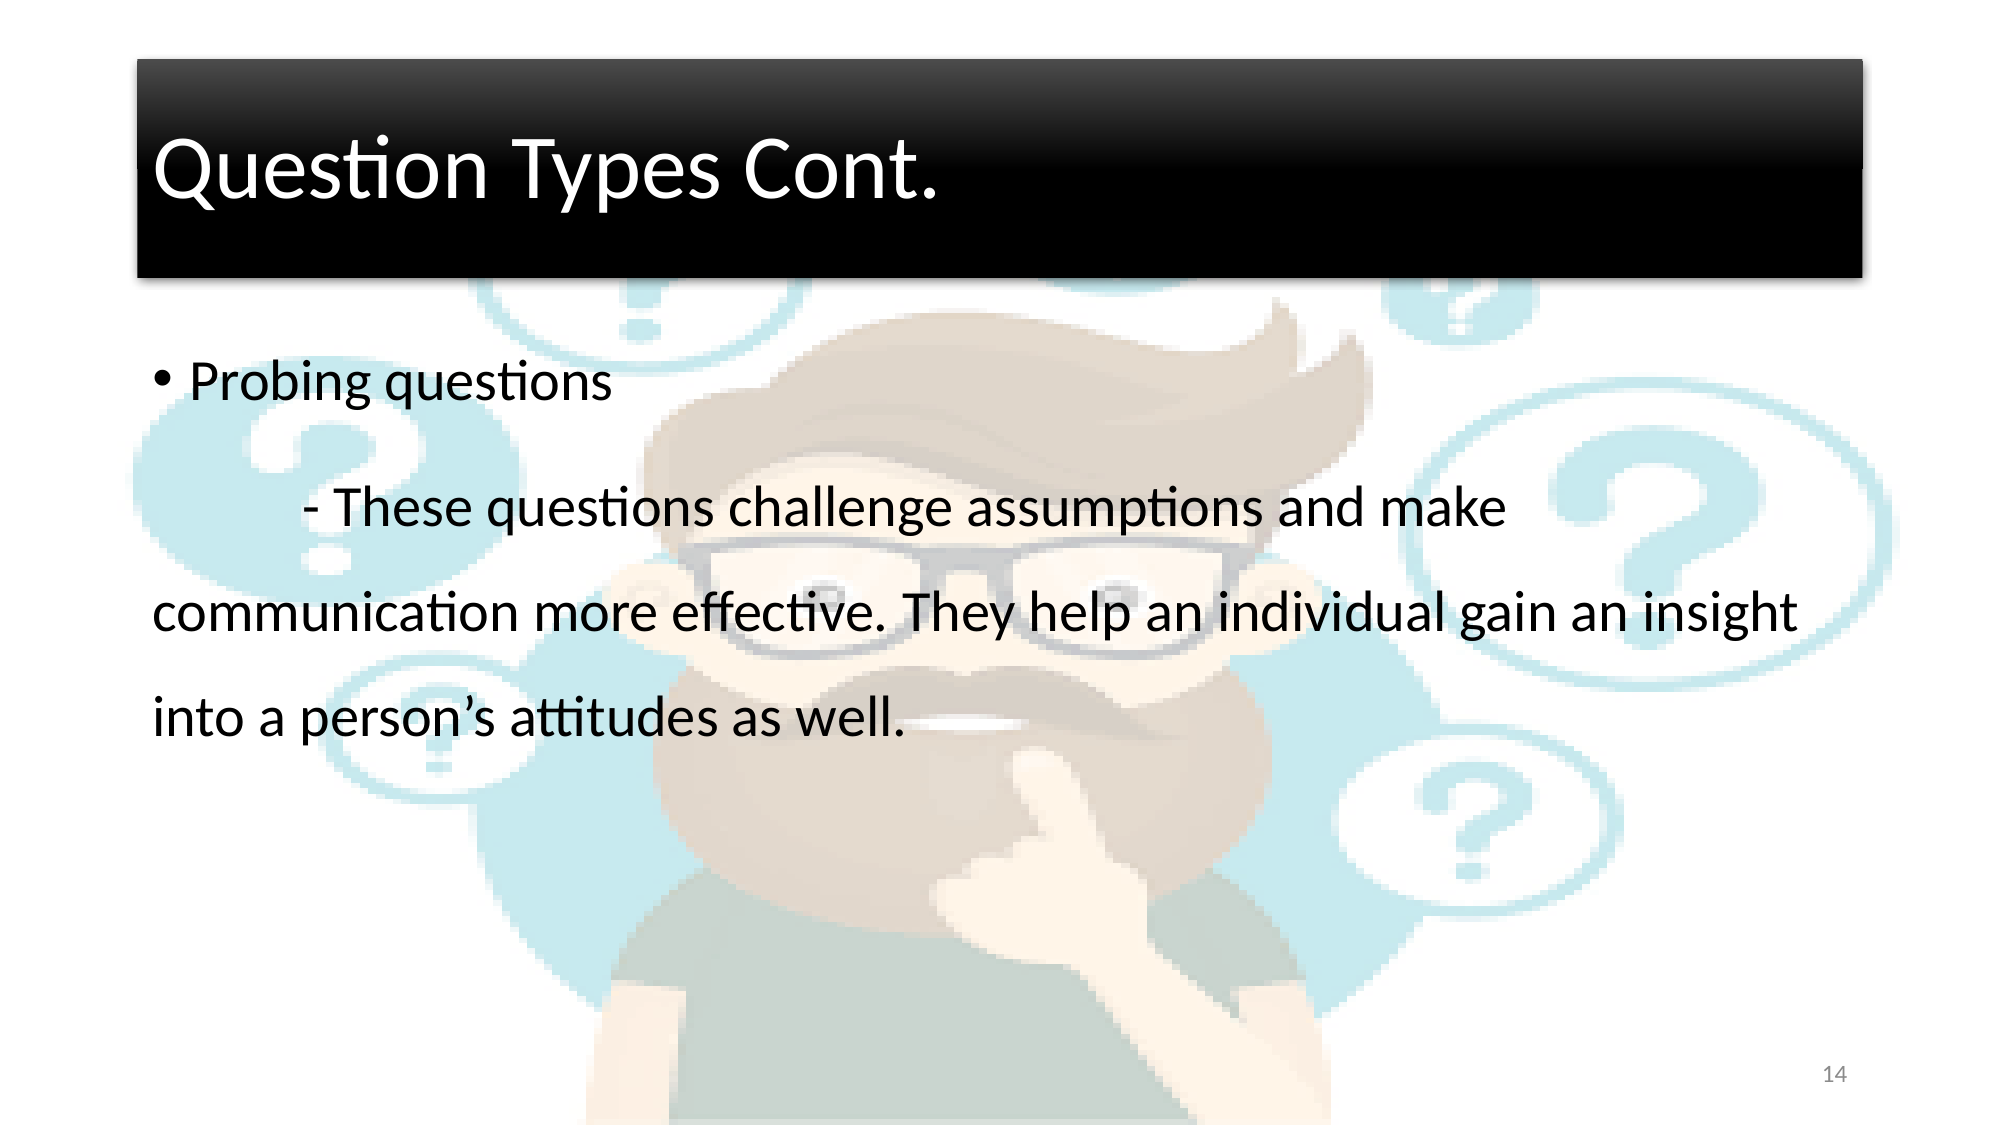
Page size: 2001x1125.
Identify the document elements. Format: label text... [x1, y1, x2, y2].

list Probing questions - These questions challenge assumptions and make communication more effective. They help an individual gain an insight into a person’s attitudes as well. [137, 299, 1863, 1014]
title Question Types Cont. [137, 59, 1863, 278]
slide_number 14 [1412, 1042, 1863, 1103]
